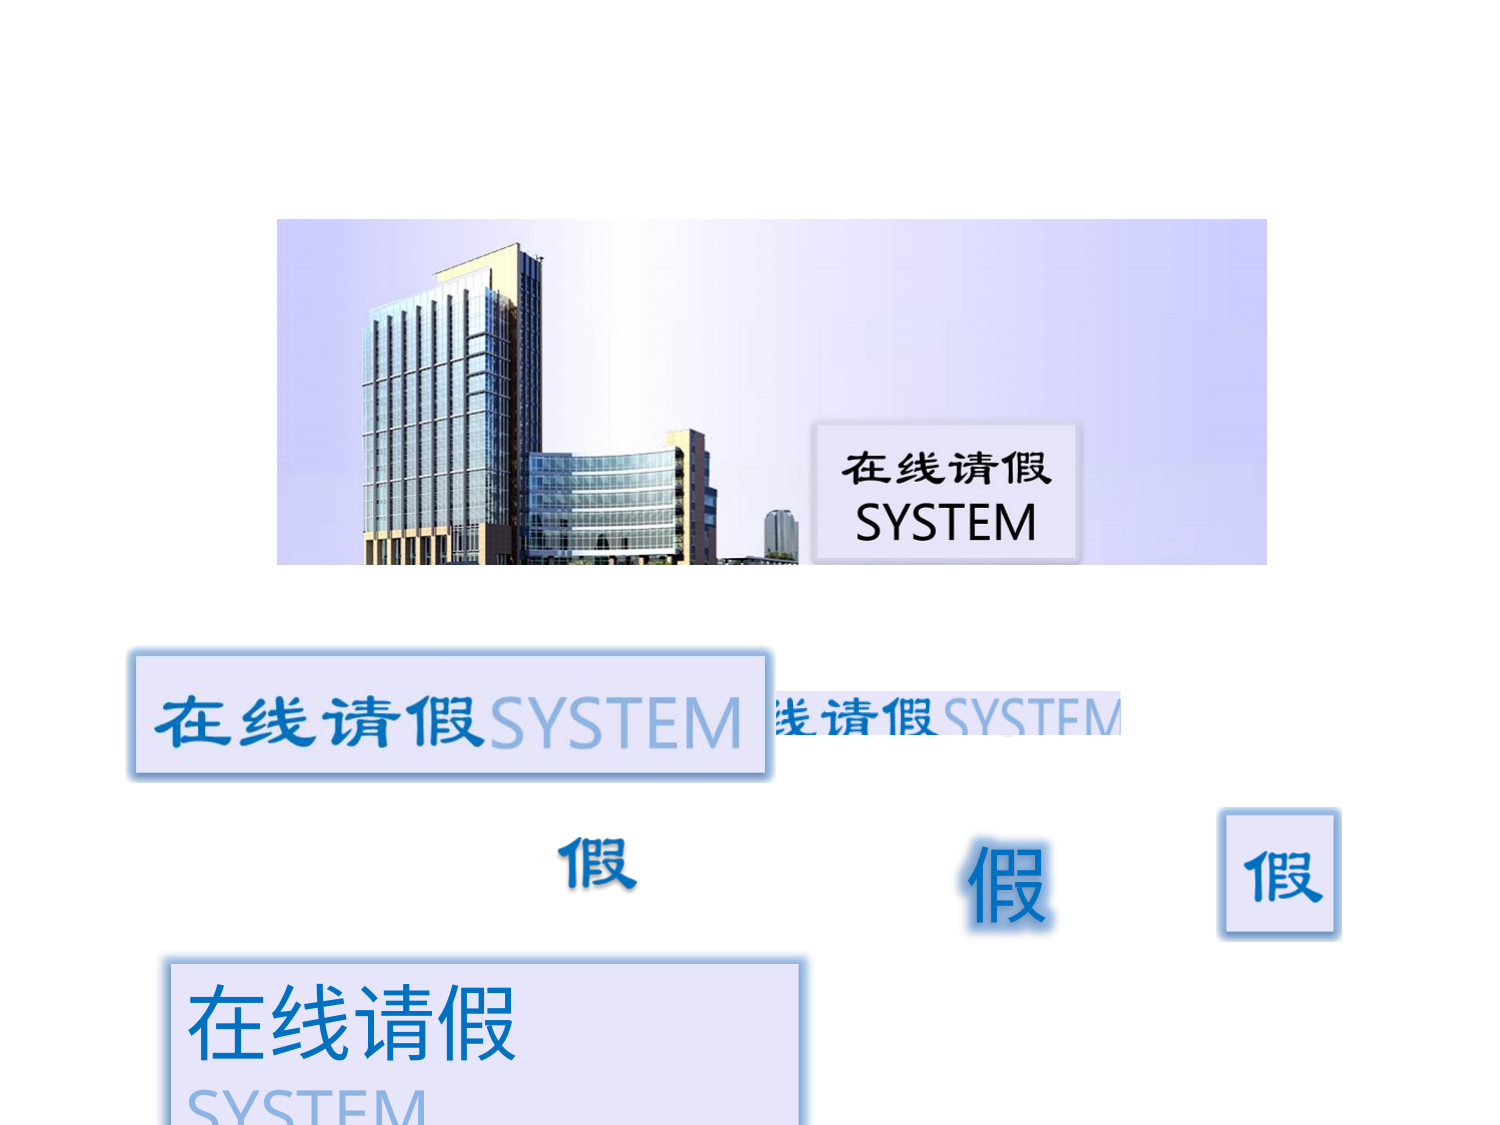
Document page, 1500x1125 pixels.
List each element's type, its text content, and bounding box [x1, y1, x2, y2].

text_box 假 [947, 823, 1060, 944]
picture [277, 219, 1267, 566]
picture [545, 825, 645, 905]
text_box 在线请假SYSTEM [168, 961, 802, 1125]
picture [125, 645, 1122, 783]
picture [1215, 807, 1343, 943]
